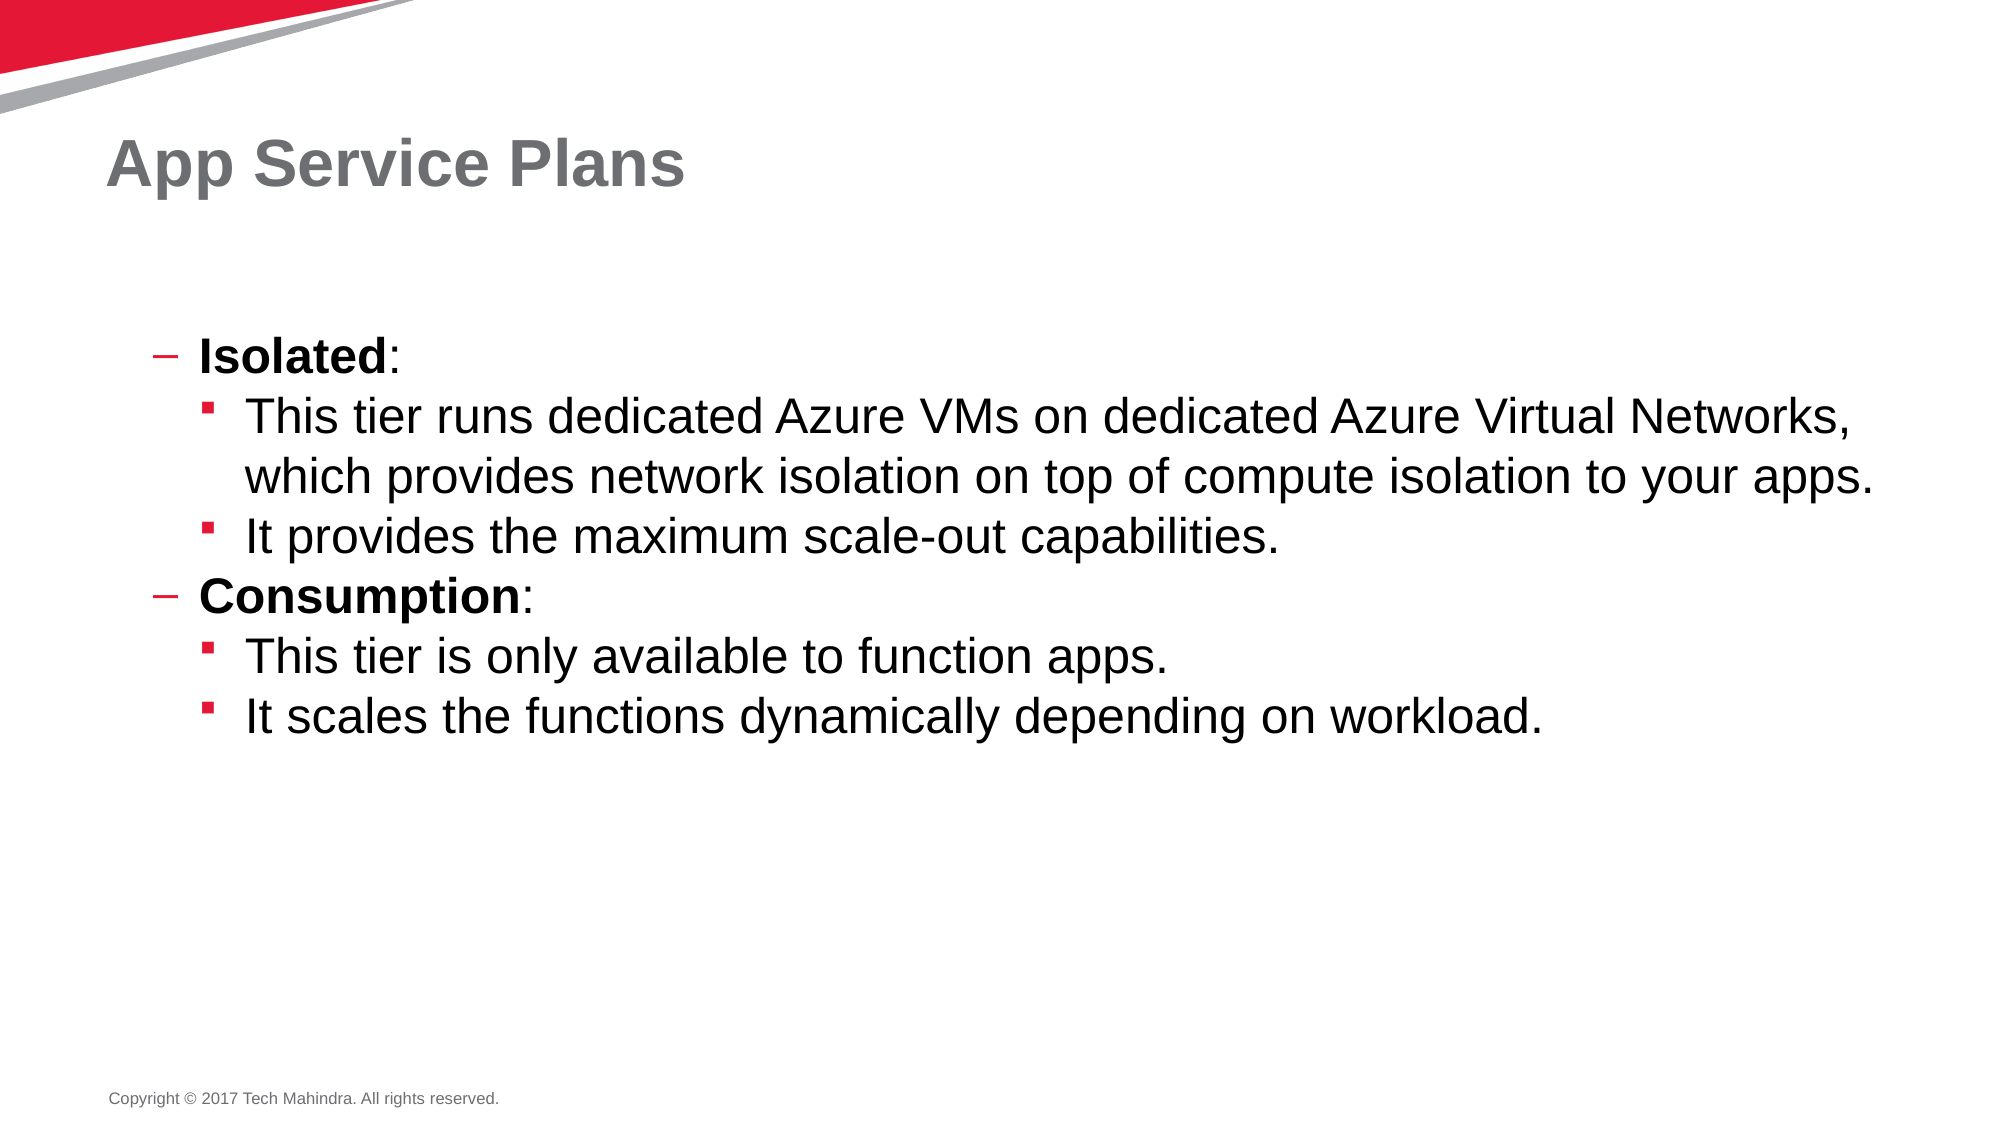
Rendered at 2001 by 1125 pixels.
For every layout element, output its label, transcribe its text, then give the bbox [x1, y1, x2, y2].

picture [0, 0, 418, 114]
list Isolated: This tier runs dedicated Azure VMs on dedicated Azure Virtual Networks, which provides network isolation on top of compute isolation to your apps. It provides the maximum scale-out capabilities. Consumption: This tier is only available to function apps. It scales the functions dynamically depending on workload. [104, 323, 1905, 627]
title App Service Plans [104, 119, 1905, 201]
